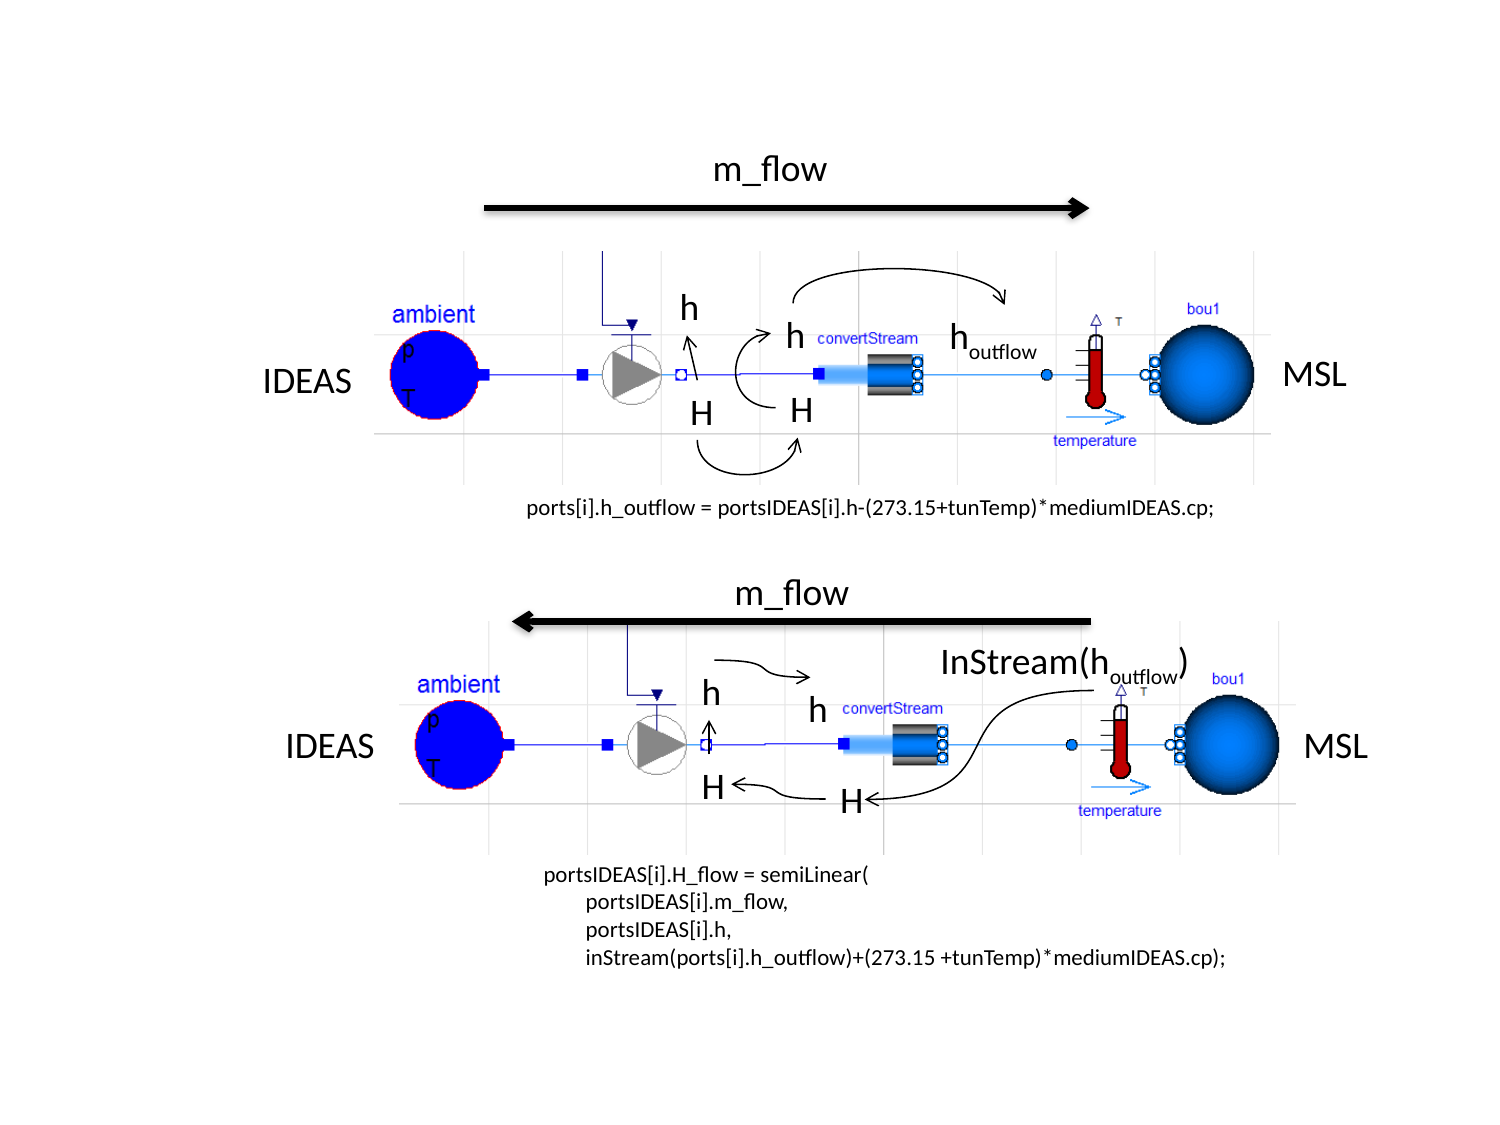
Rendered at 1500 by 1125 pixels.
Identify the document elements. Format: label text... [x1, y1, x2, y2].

text_box m_flow [719, 560, 932, 618]
text_box MSL [1276, 341, 1408, 402]
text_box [686, 335, 698, 381]
text_box MSL [1301, 713, 1429, 774]
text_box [864, 690, 1094, 800]
text_box m_flow [697, 136, 910, 197]
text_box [770, 333, 776, 409]
picture [399, 621, 1296, 855]
text_box portsIDEAS[i].H_flow = semiLinear( portsIDEAS[i].m_flow, portsIDEAS[i].h, inStream(ports[i].h_outflow)+(273.15 +tunTemp)*mediumIDEAS.cp); [528, 862, 1269, 977]
text_box IDEAS [270, 713, 394, 774]
picture [374, 251, 1271, 485]
text_box IDEAS [247, 348, 369, 409]
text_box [730, 784, 826, 800]
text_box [714, 659, 811, 678]
text_box ports[i].h_outflow = portsIDEAS[i].h-(273.15+tunTemp)*mediumIDEAS.cp; [511, 494, 1252, 527]
